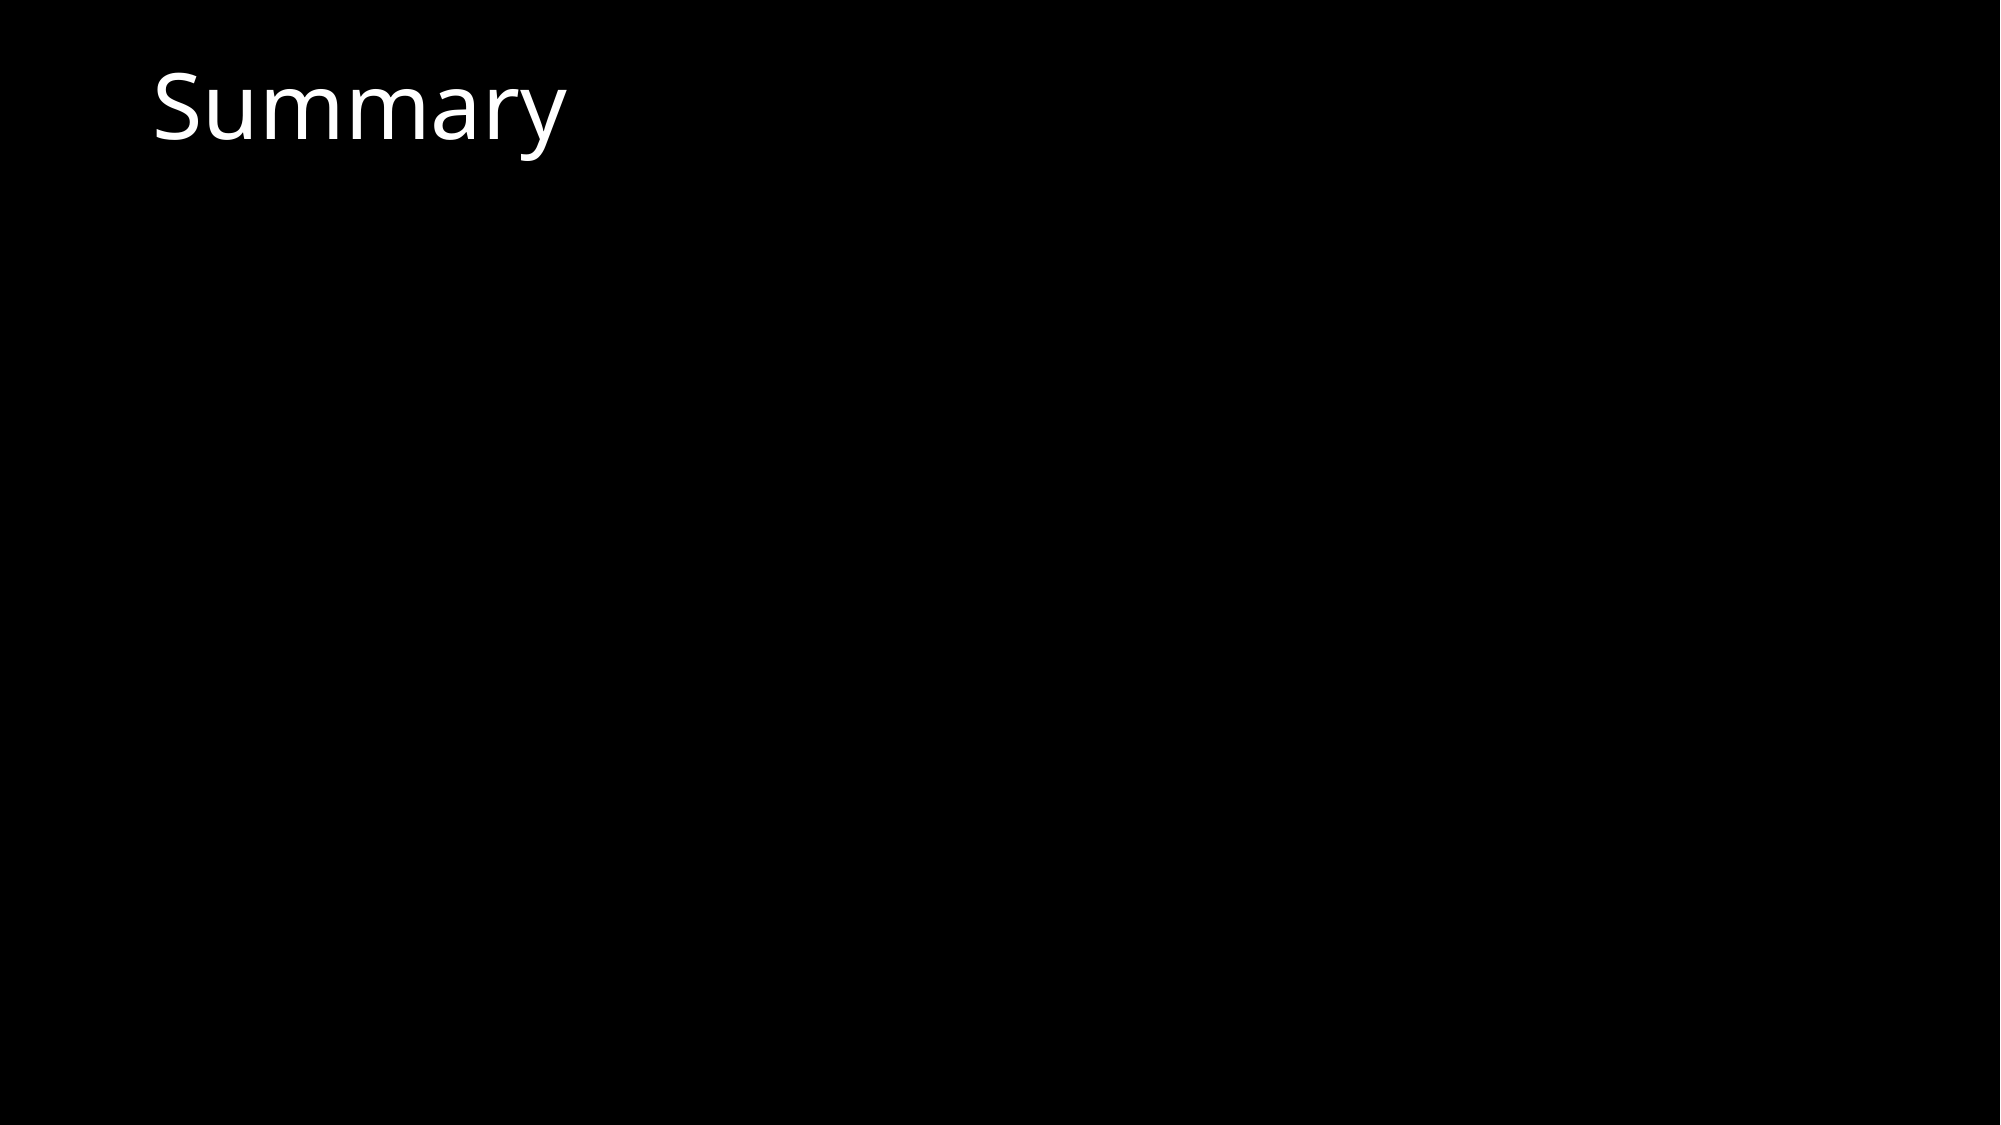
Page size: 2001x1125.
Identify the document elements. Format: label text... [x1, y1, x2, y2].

title Summary [137, 22, 1863, 198]
